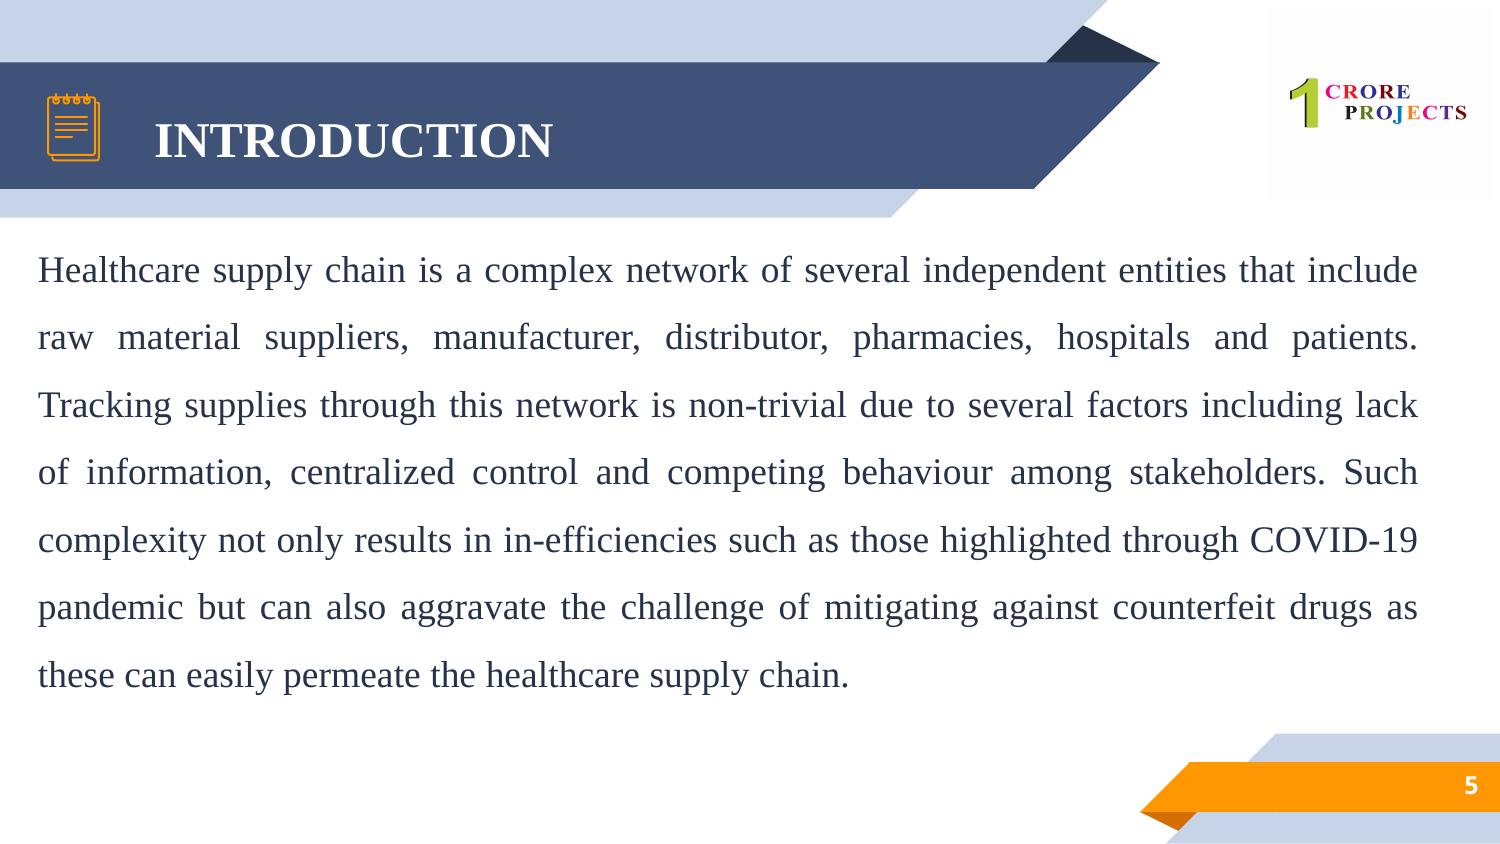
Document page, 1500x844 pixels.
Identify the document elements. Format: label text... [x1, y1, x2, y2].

slide_number 5 [1436, 760, 1494, 813]
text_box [47, 93, 100, 161]
picture [1267, 4, 1492, 201]
title INTRODUCTION [139, 74, 1002, 201]
list Healthcare supply chain is a complex network of several independent entities that include raw material suppliers, manufacturer, distributor, pharmacies, hospitals and patients. Tracking supplies through this network is non-trivial due to several factors including lack of information, centralized control and competing behaviour among stakeholders. Such complexity not only results in in-efficiencies such as those highlighted through COVID-19 pandemic but can also aggravate the challenge of mitigating against counterfeit drugs as these can easily permeate the healthcare supply chain. [6, 207, 1436, 823]
